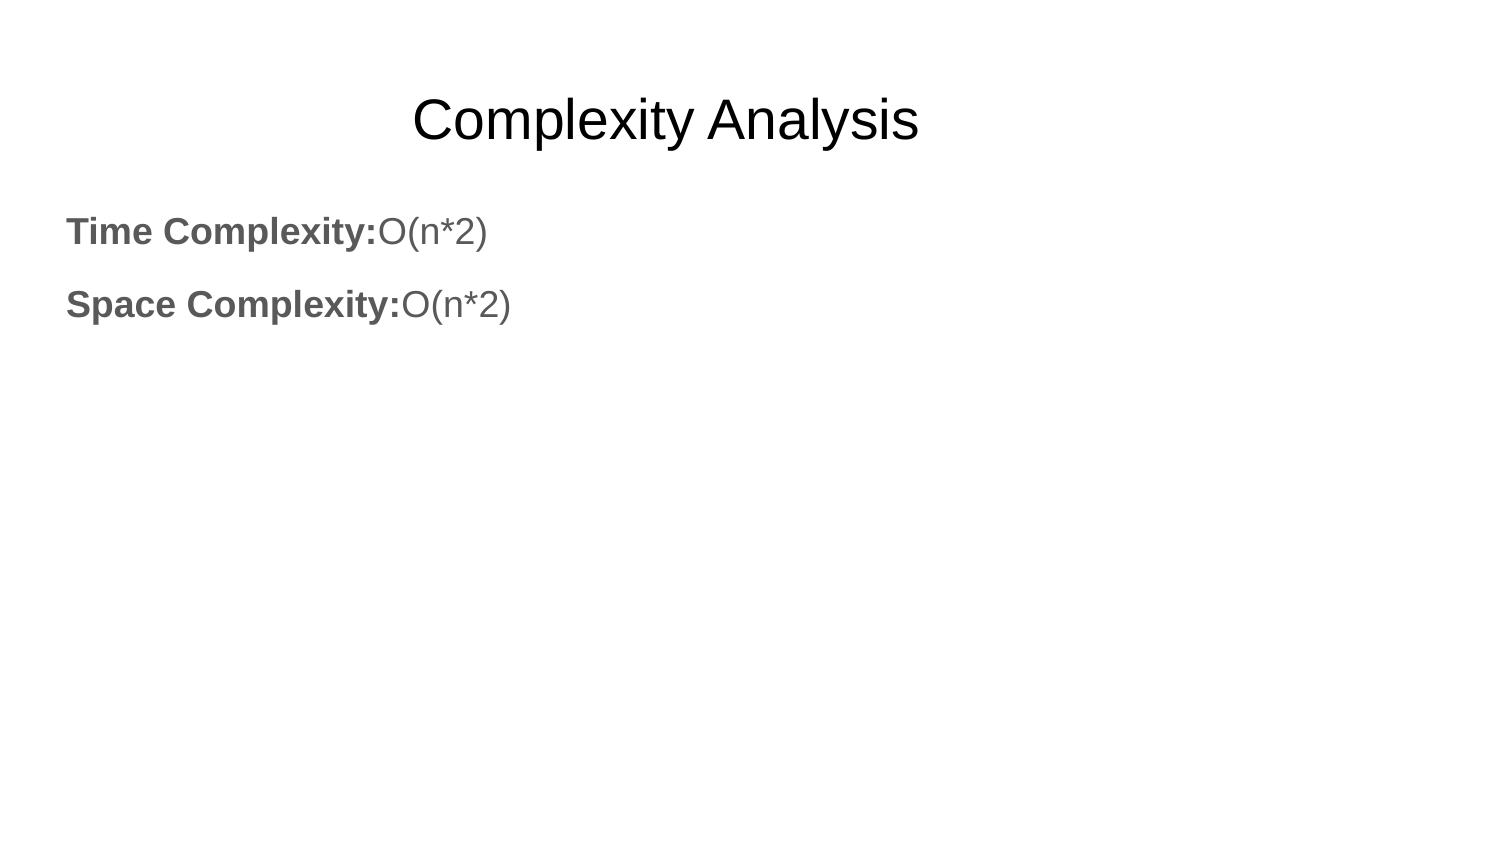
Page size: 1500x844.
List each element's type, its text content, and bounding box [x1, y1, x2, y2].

title Complexity Analysis [51, 72, 1449, 167]
list Time Complexity:O(n*2) Space Complexity:O(n*2) [51, 189, 1449, 750]
